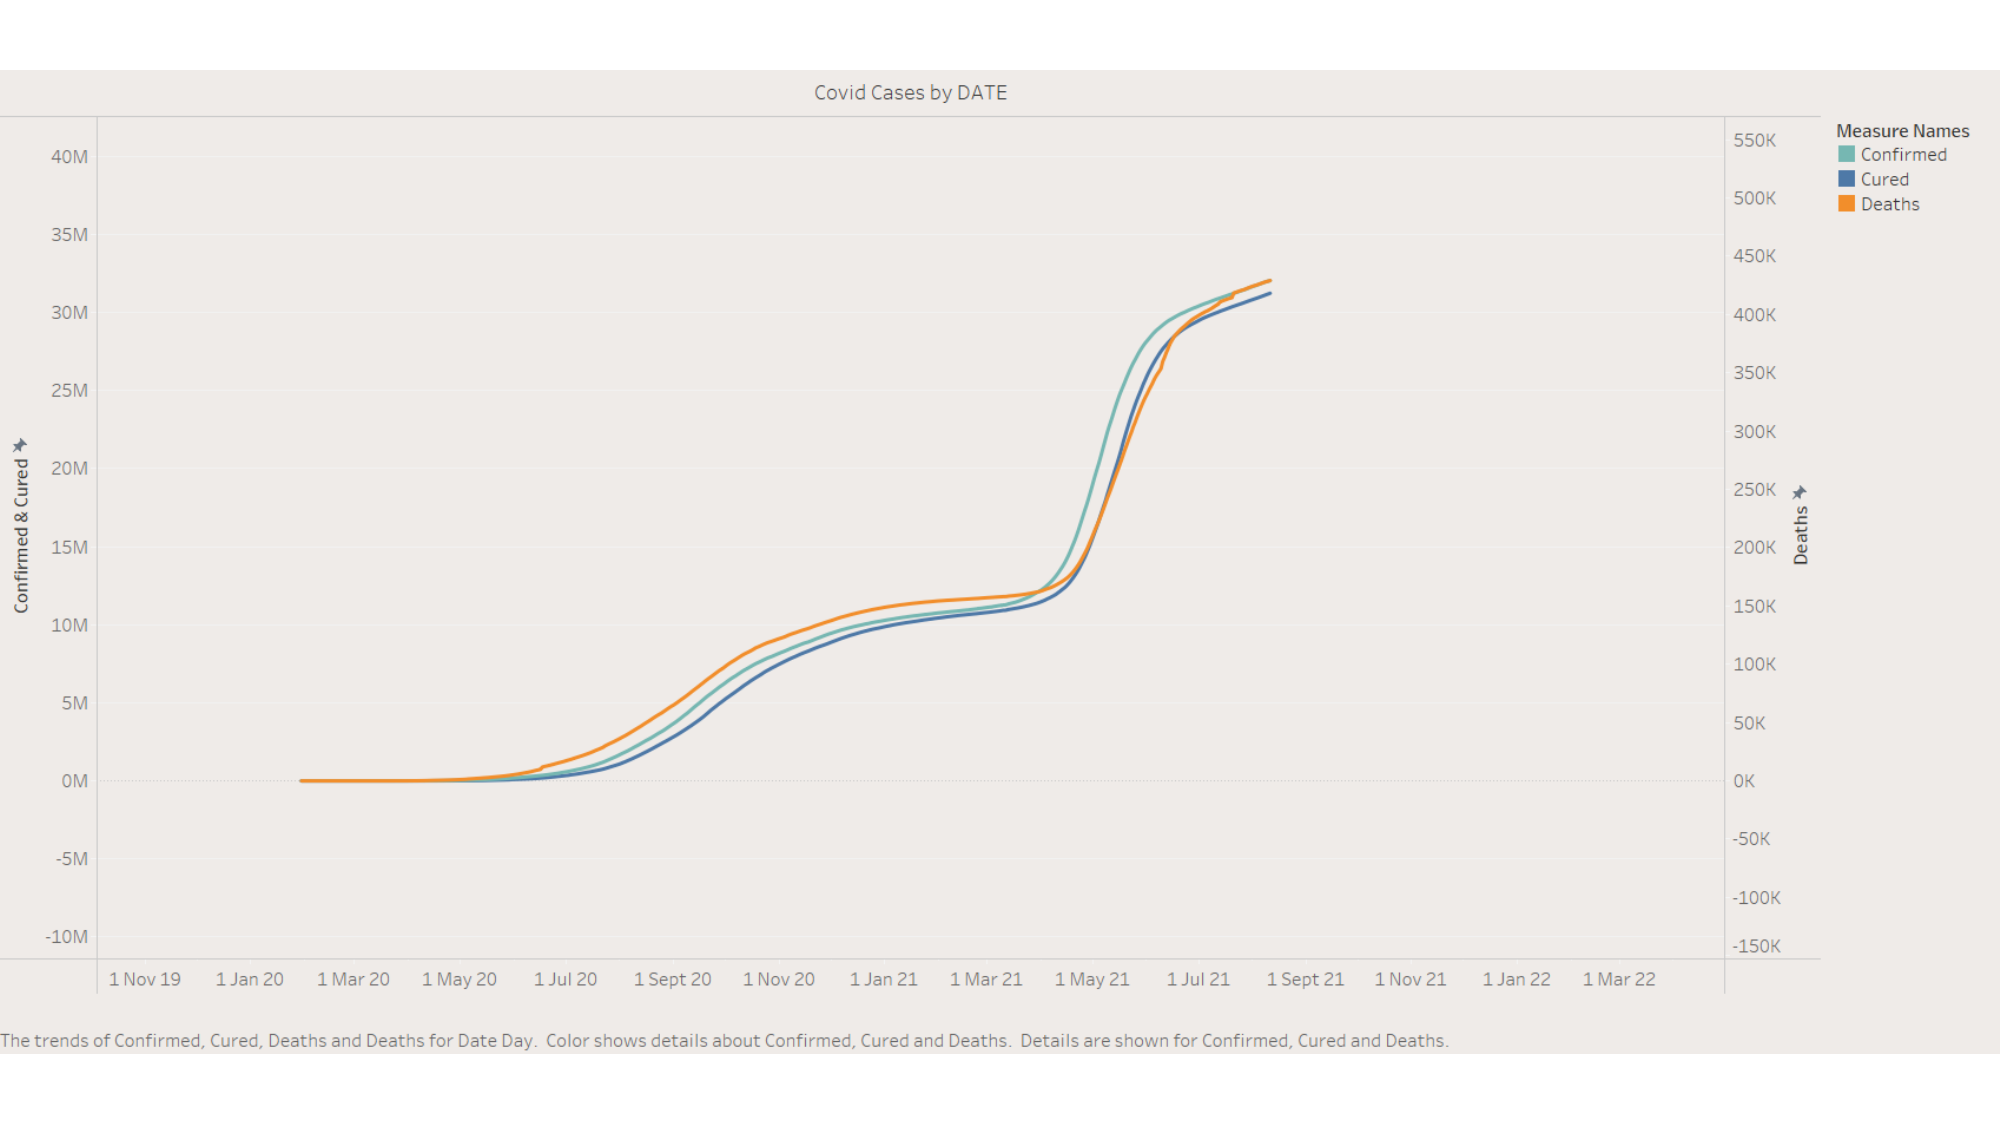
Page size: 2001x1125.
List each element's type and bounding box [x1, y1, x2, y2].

picture [0, 70, 2000, 1054]
